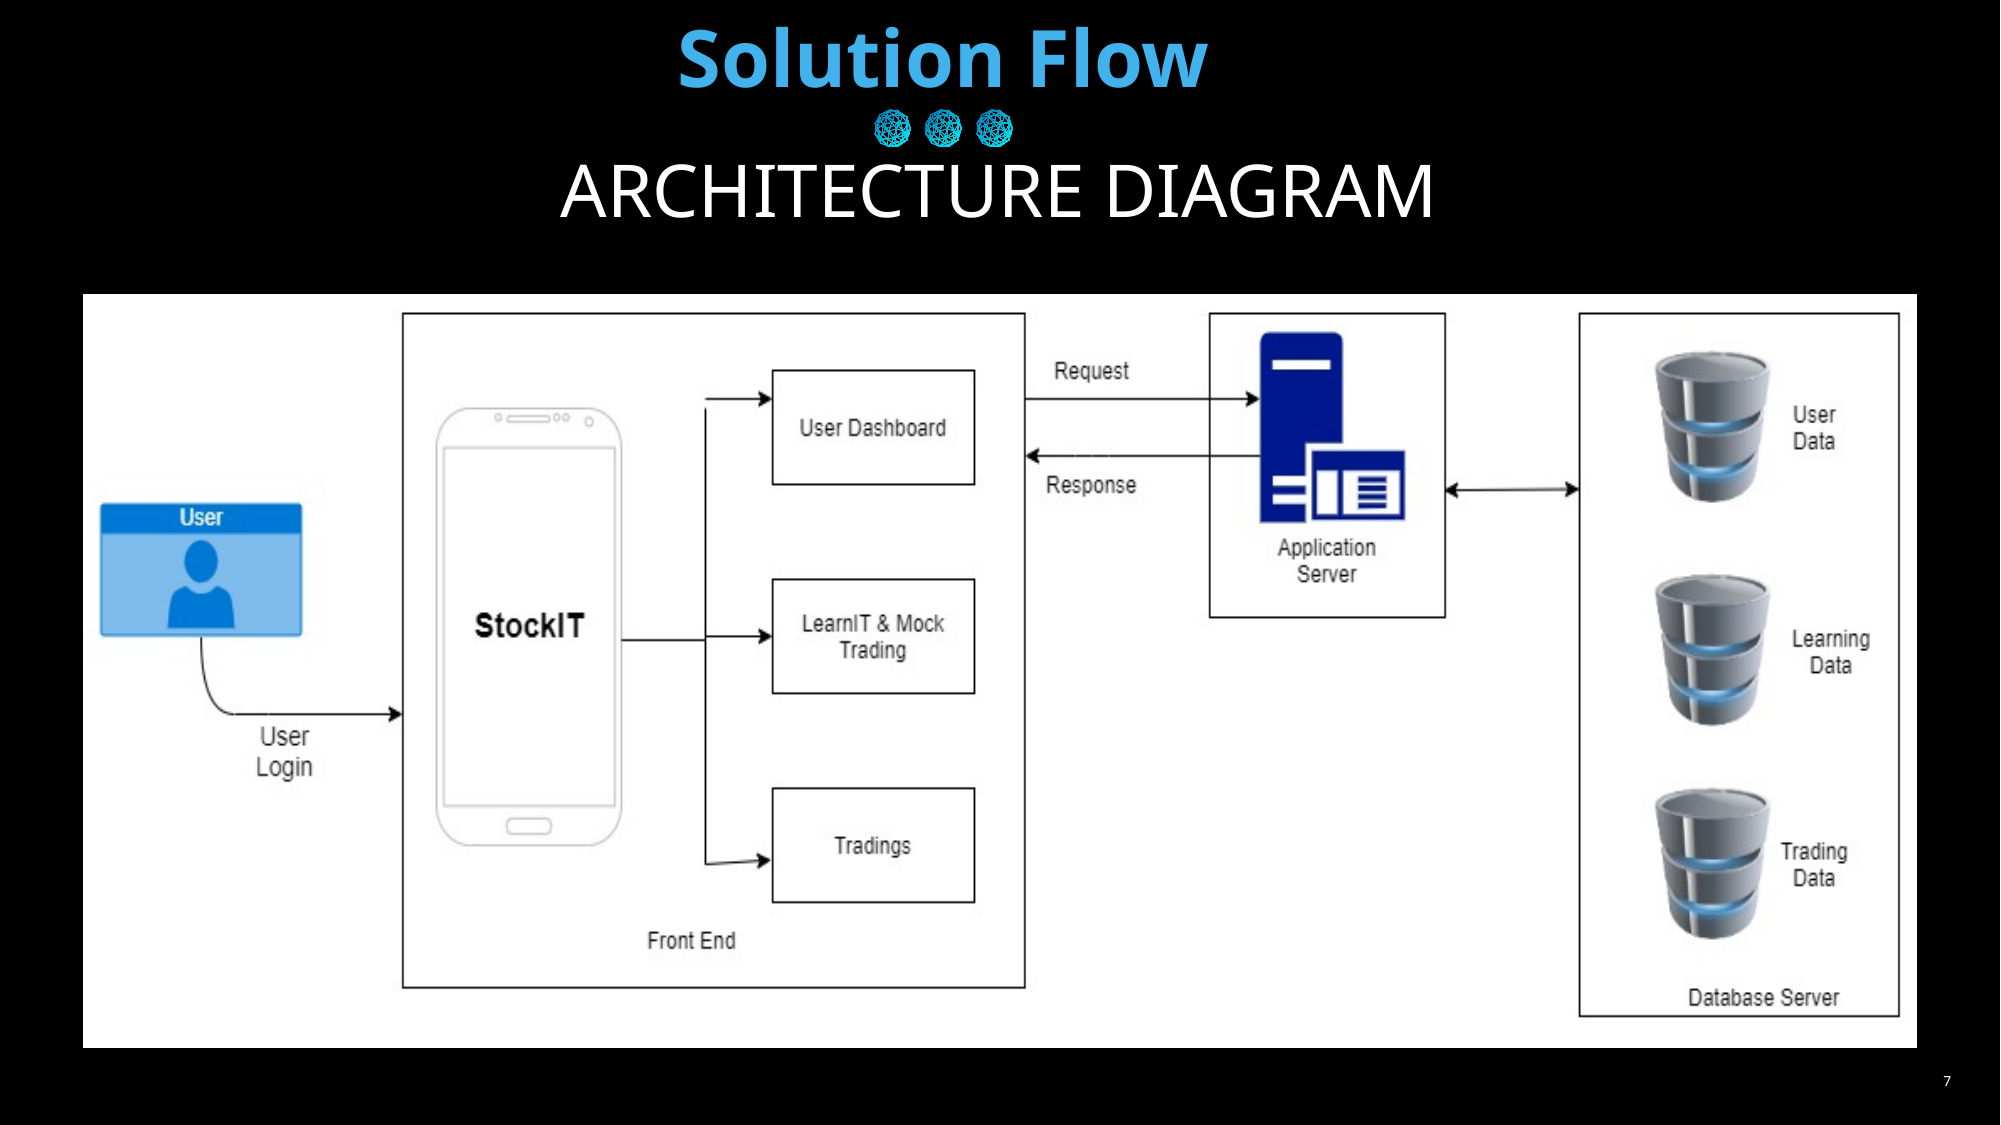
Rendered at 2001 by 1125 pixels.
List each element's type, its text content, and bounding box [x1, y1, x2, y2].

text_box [874, 109, 1014, 148]
picture [83, 293, 1917, 1049]
title Solution Flow [493, 19, 1394, 129]
text_box ARCHITECTURE DIAGRAM [0, 129, 2000, 295]
text_box ‹#› [1877, 1060, 1952, 1104]
